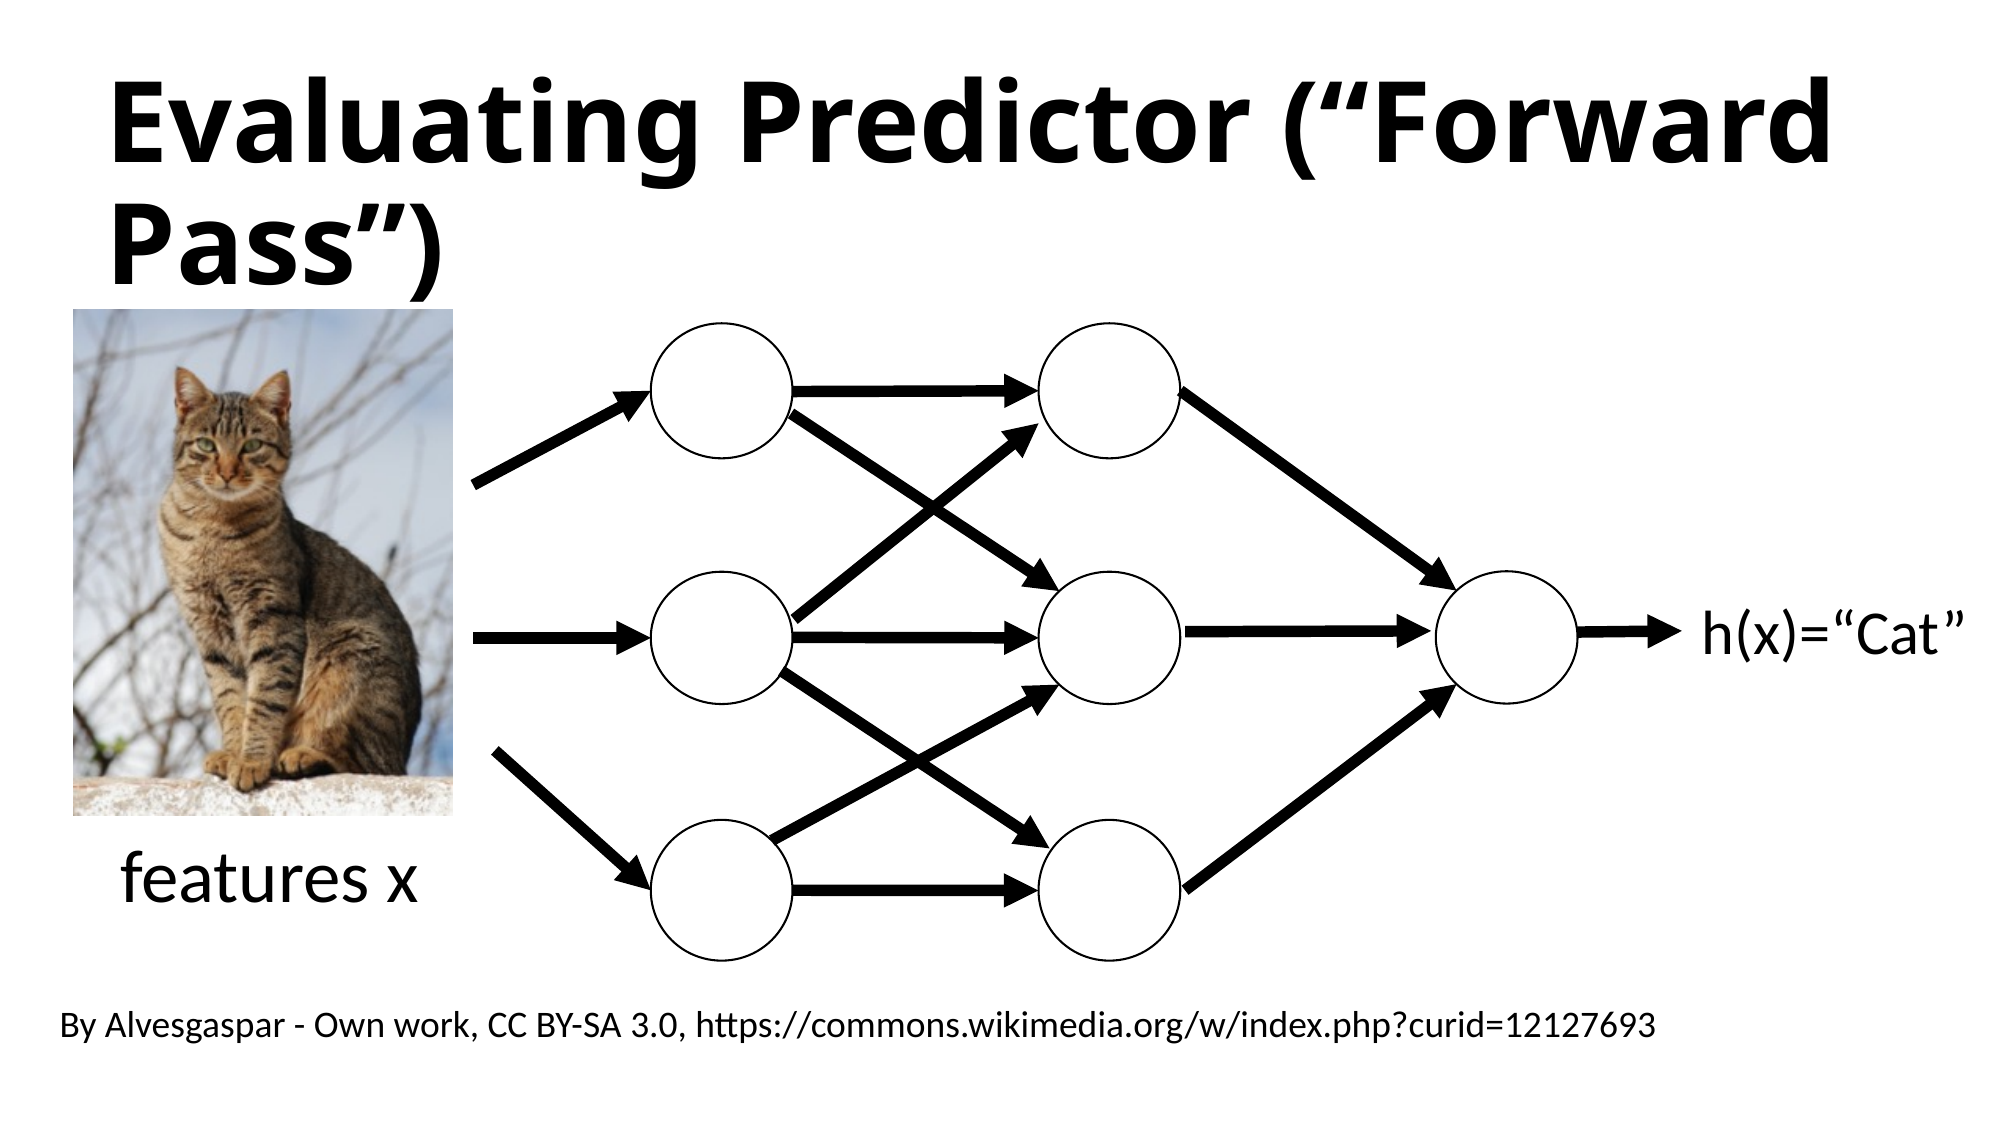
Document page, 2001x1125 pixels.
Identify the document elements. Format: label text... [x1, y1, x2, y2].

text_box h(x)=“Cat” [1686, 584, 1994, 675]
title Evaluating Predictor (“Forward Pass”) [90, 137, 1910, 238]
text_box [1037, 322, 1182, 460]
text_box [494, 750, 651, 891]
text_box features x [105, 819, 452, 925]
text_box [473, 390, 651, 486]
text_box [781, 670, 1050, 849]
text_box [794, 591, 1039, 620]
text_box [649, 322, 794, 460]
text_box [1050, 684, 1060, 841]
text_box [791, 413, 1060, 591]
text_box By Alvesgaspar - Own work, CC BY-SA 3.0, https://commons.wikimedia.org/w/index.php?curid=12127693 [44, 992, 1673, 1053]
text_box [1184, 684, 1457, 891]
text_box [649, 818, 794, 962]
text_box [1180, 390, 1457, 591]
text_box [649, 570, 794, 706]
picture [73, 309, 453, 816]
text_box [1037, 818, 1182, 962]
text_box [771, 684, 781, 841]
text_box [1434, 570, 1579, 705]
text_box [1037, 570, 1182, 706]
